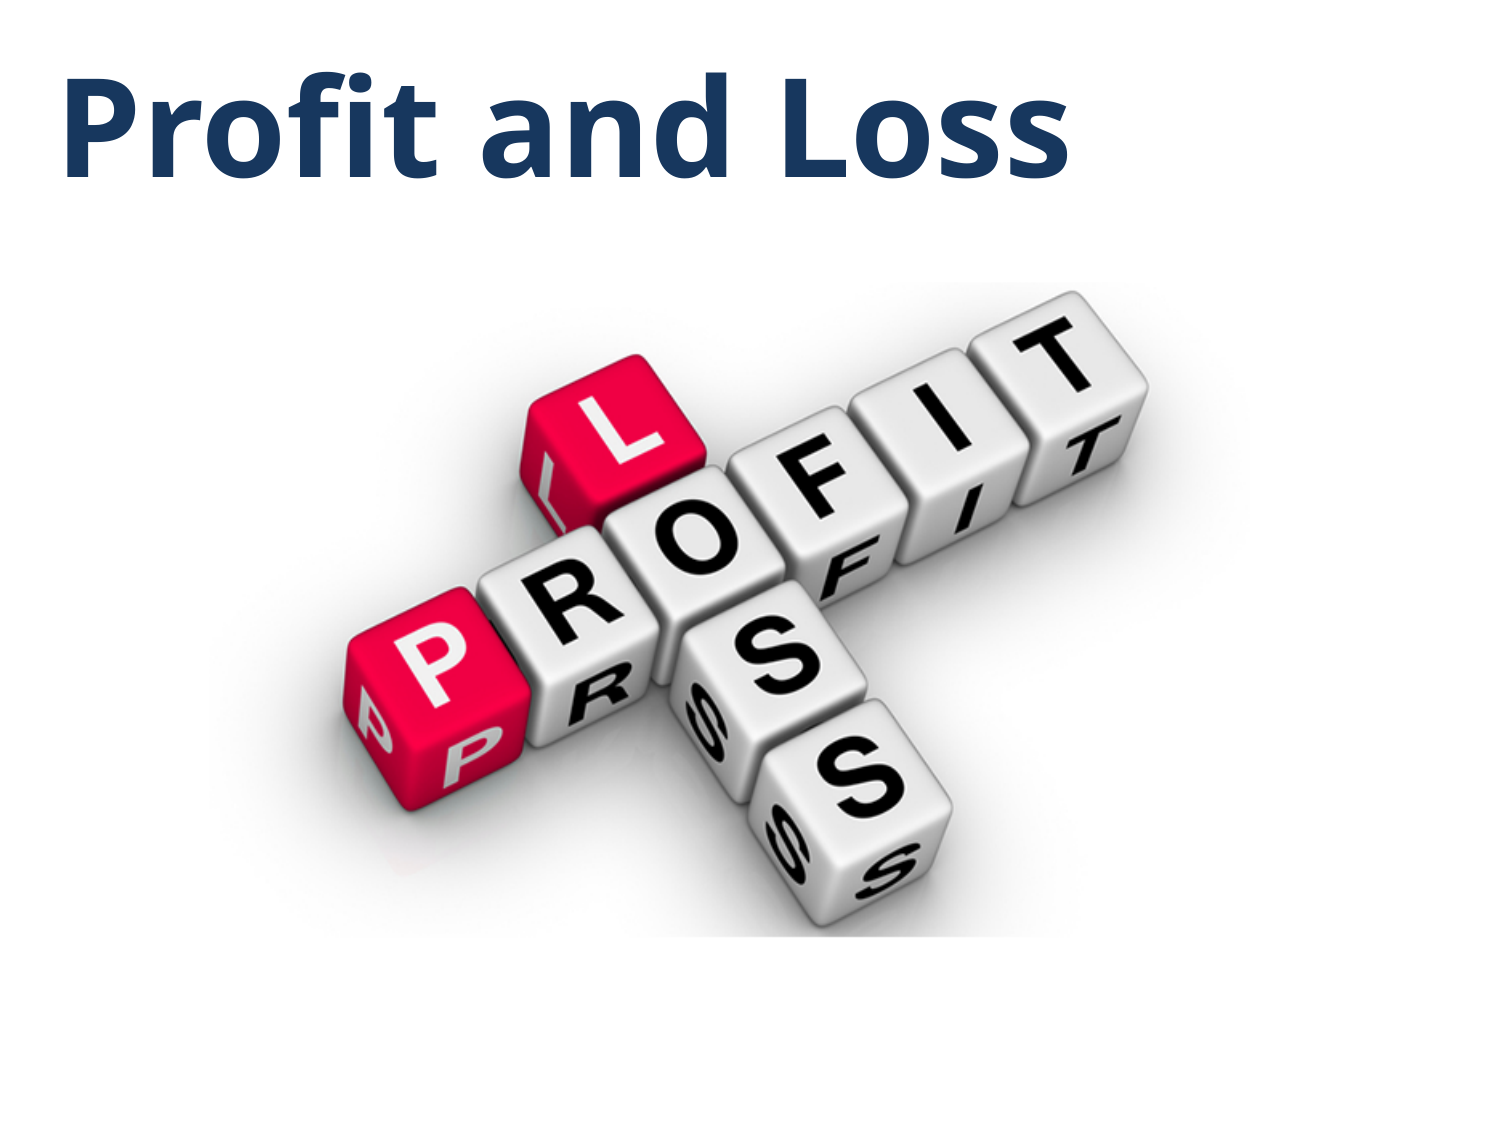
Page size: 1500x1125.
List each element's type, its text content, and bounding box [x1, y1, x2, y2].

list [111, 275, 1395, 944]
text_box Profit and Loss [40, 33, 1459, 213]
